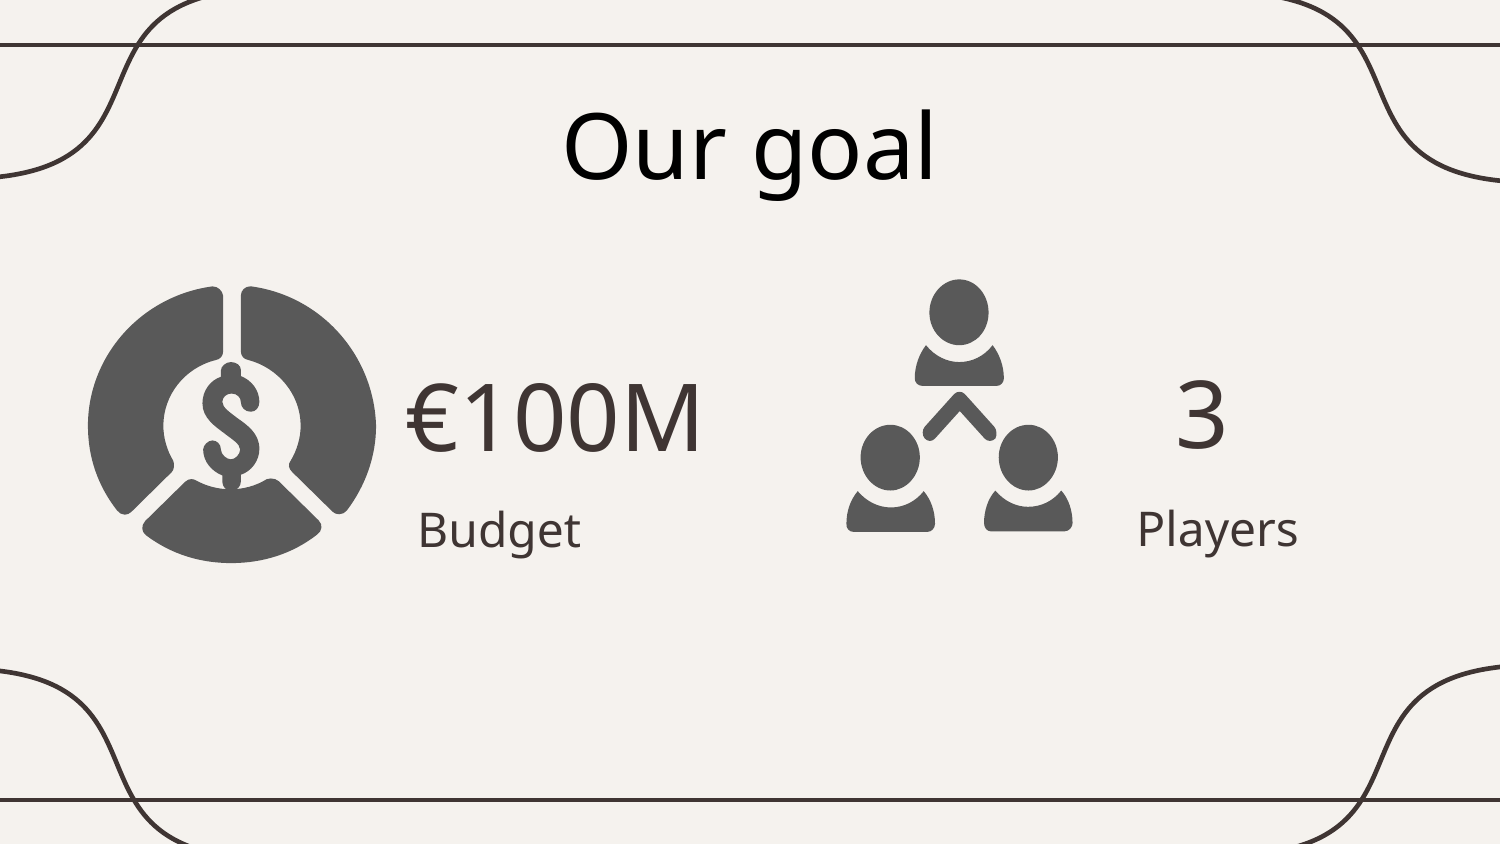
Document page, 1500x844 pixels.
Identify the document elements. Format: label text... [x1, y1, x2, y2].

title Our goal [116, 72, 1383, 167]
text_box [87, 286, 377, 564]
text_box Budget [416, 507, 706, 565]
text_box Players [1136, 510, 1317, 560]
text_box €100M [390, 343, 754, 484]
text_box 3 [1160, 341, 1258, 481]
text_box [845, 279, 1073, 533]
